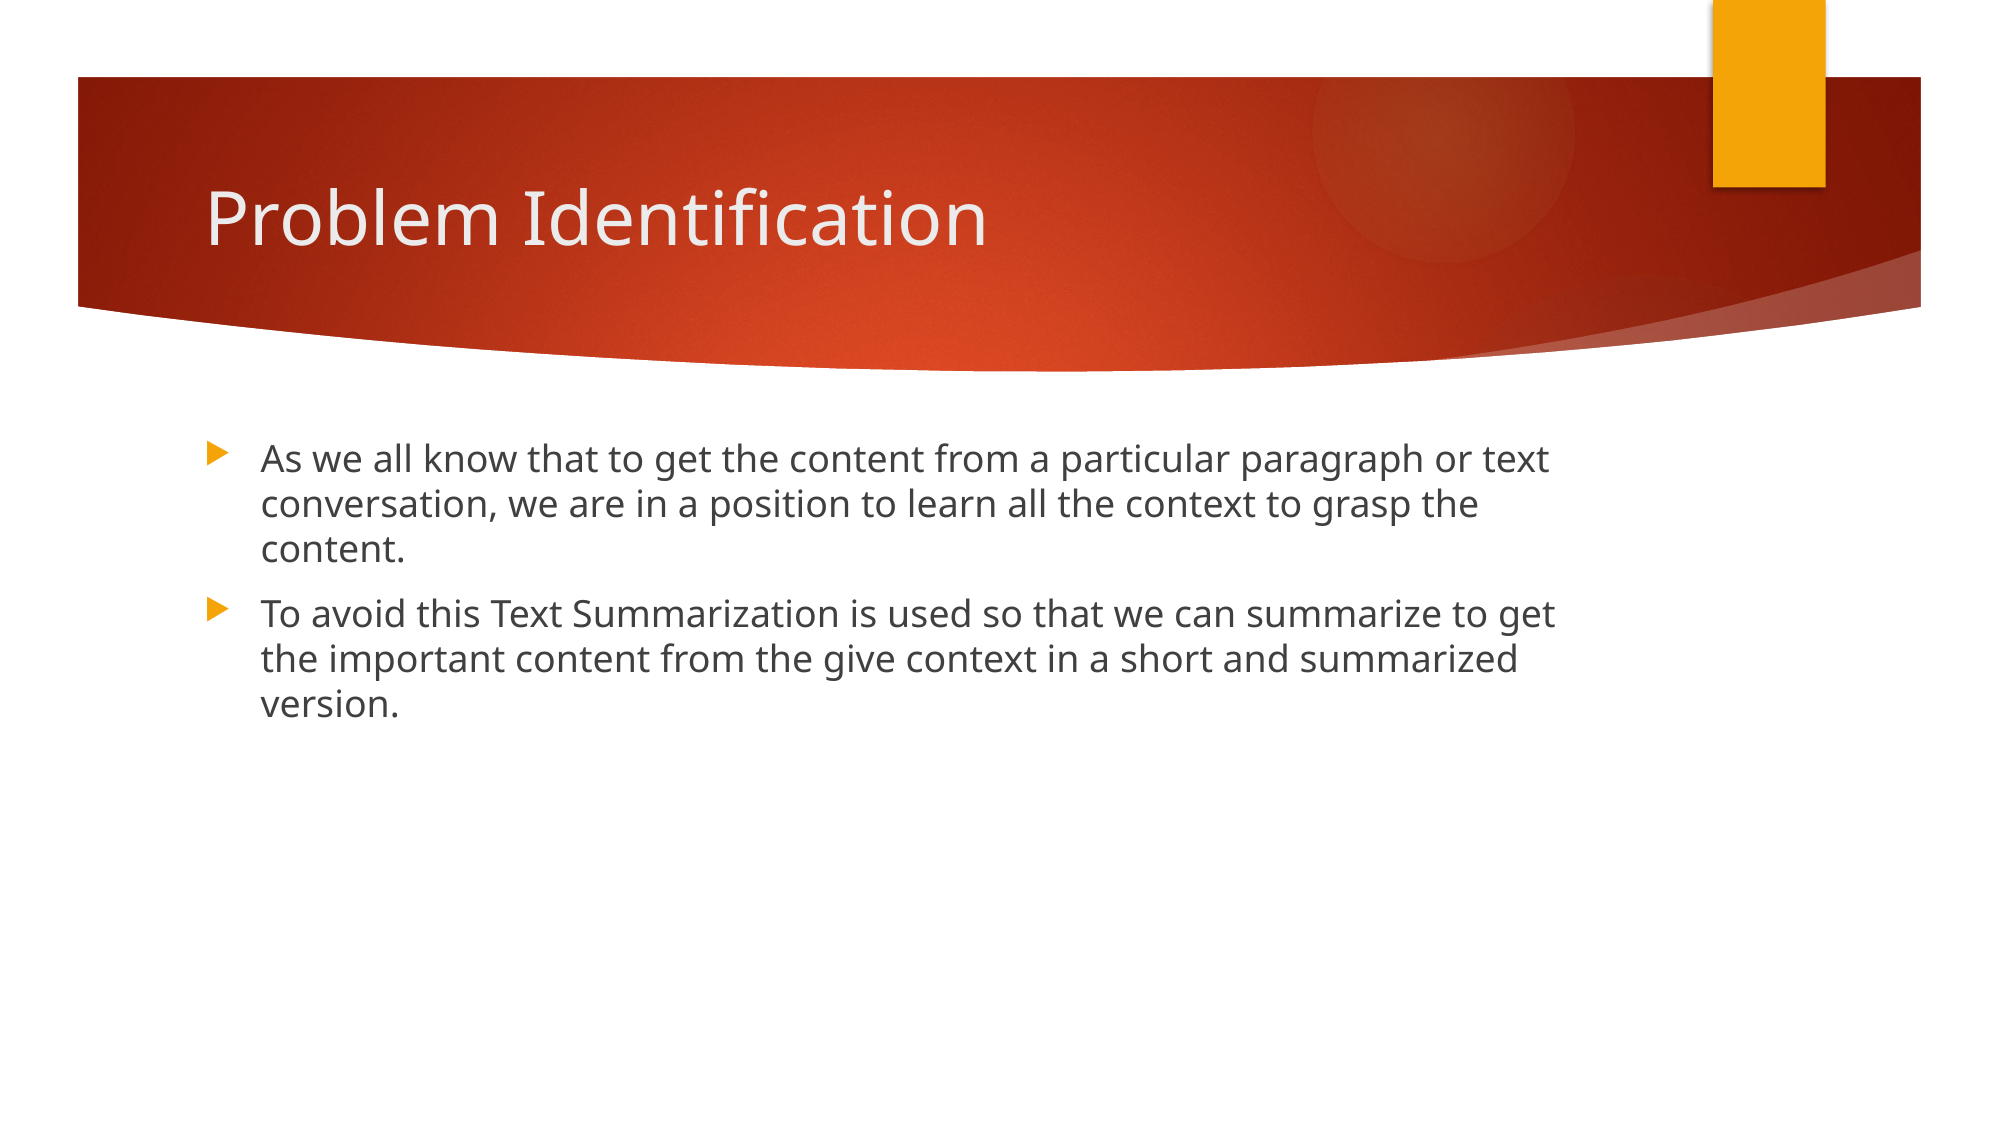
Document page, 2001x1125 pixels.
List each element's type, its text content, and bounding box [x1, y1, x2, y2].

list As we all know that to get the content from a particular paragraph or text conversation, we are in a position to learn all the context to grasp the content. To avoid this Text Summarization is used so that we can summarize to get the important content from the give context in a short and summarized version. [189, 427, 1627, 988]
title Problem Identification [189, 155, 1627, 275]
